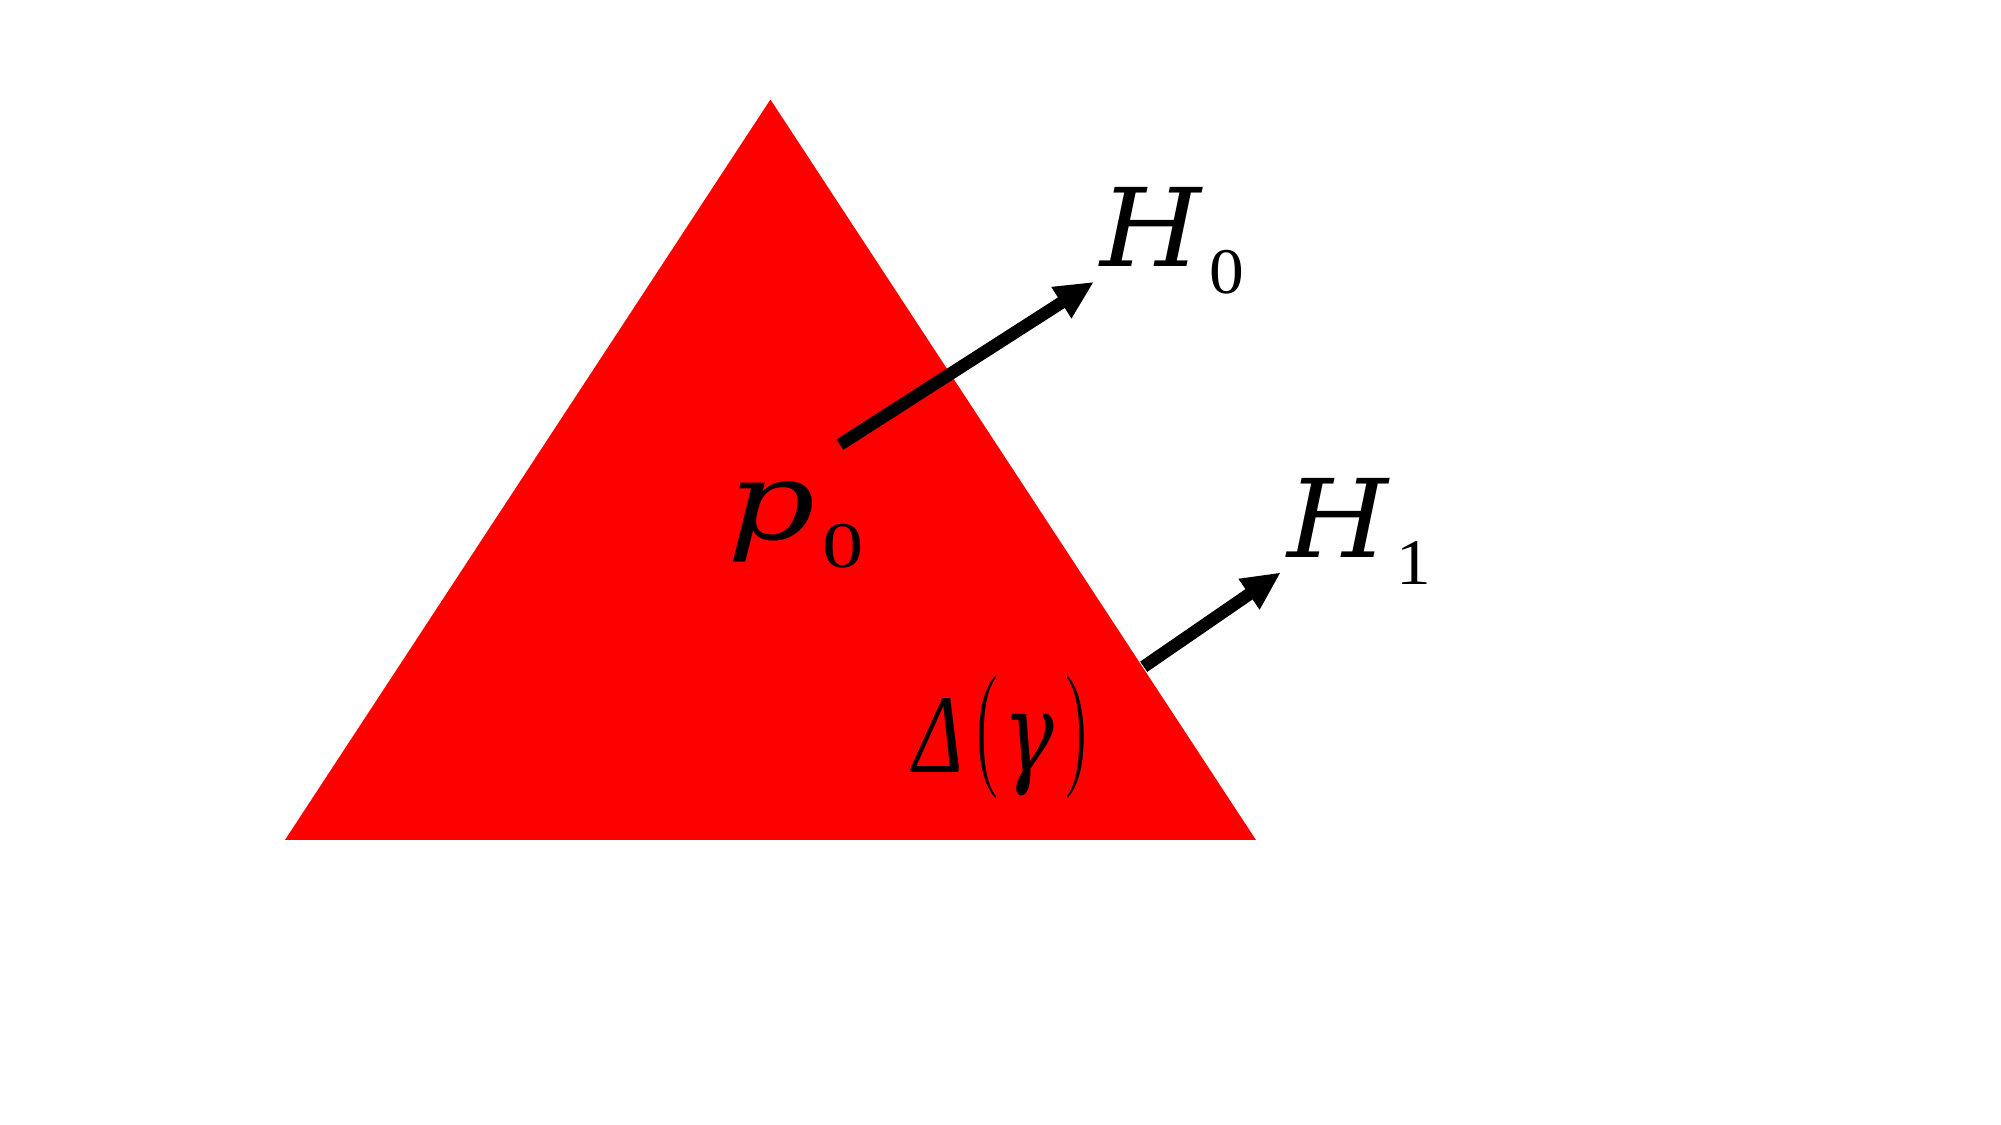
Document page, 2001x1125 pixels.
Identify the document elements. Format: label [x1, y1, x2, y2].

text_box [284, 99, 1432, 840]
